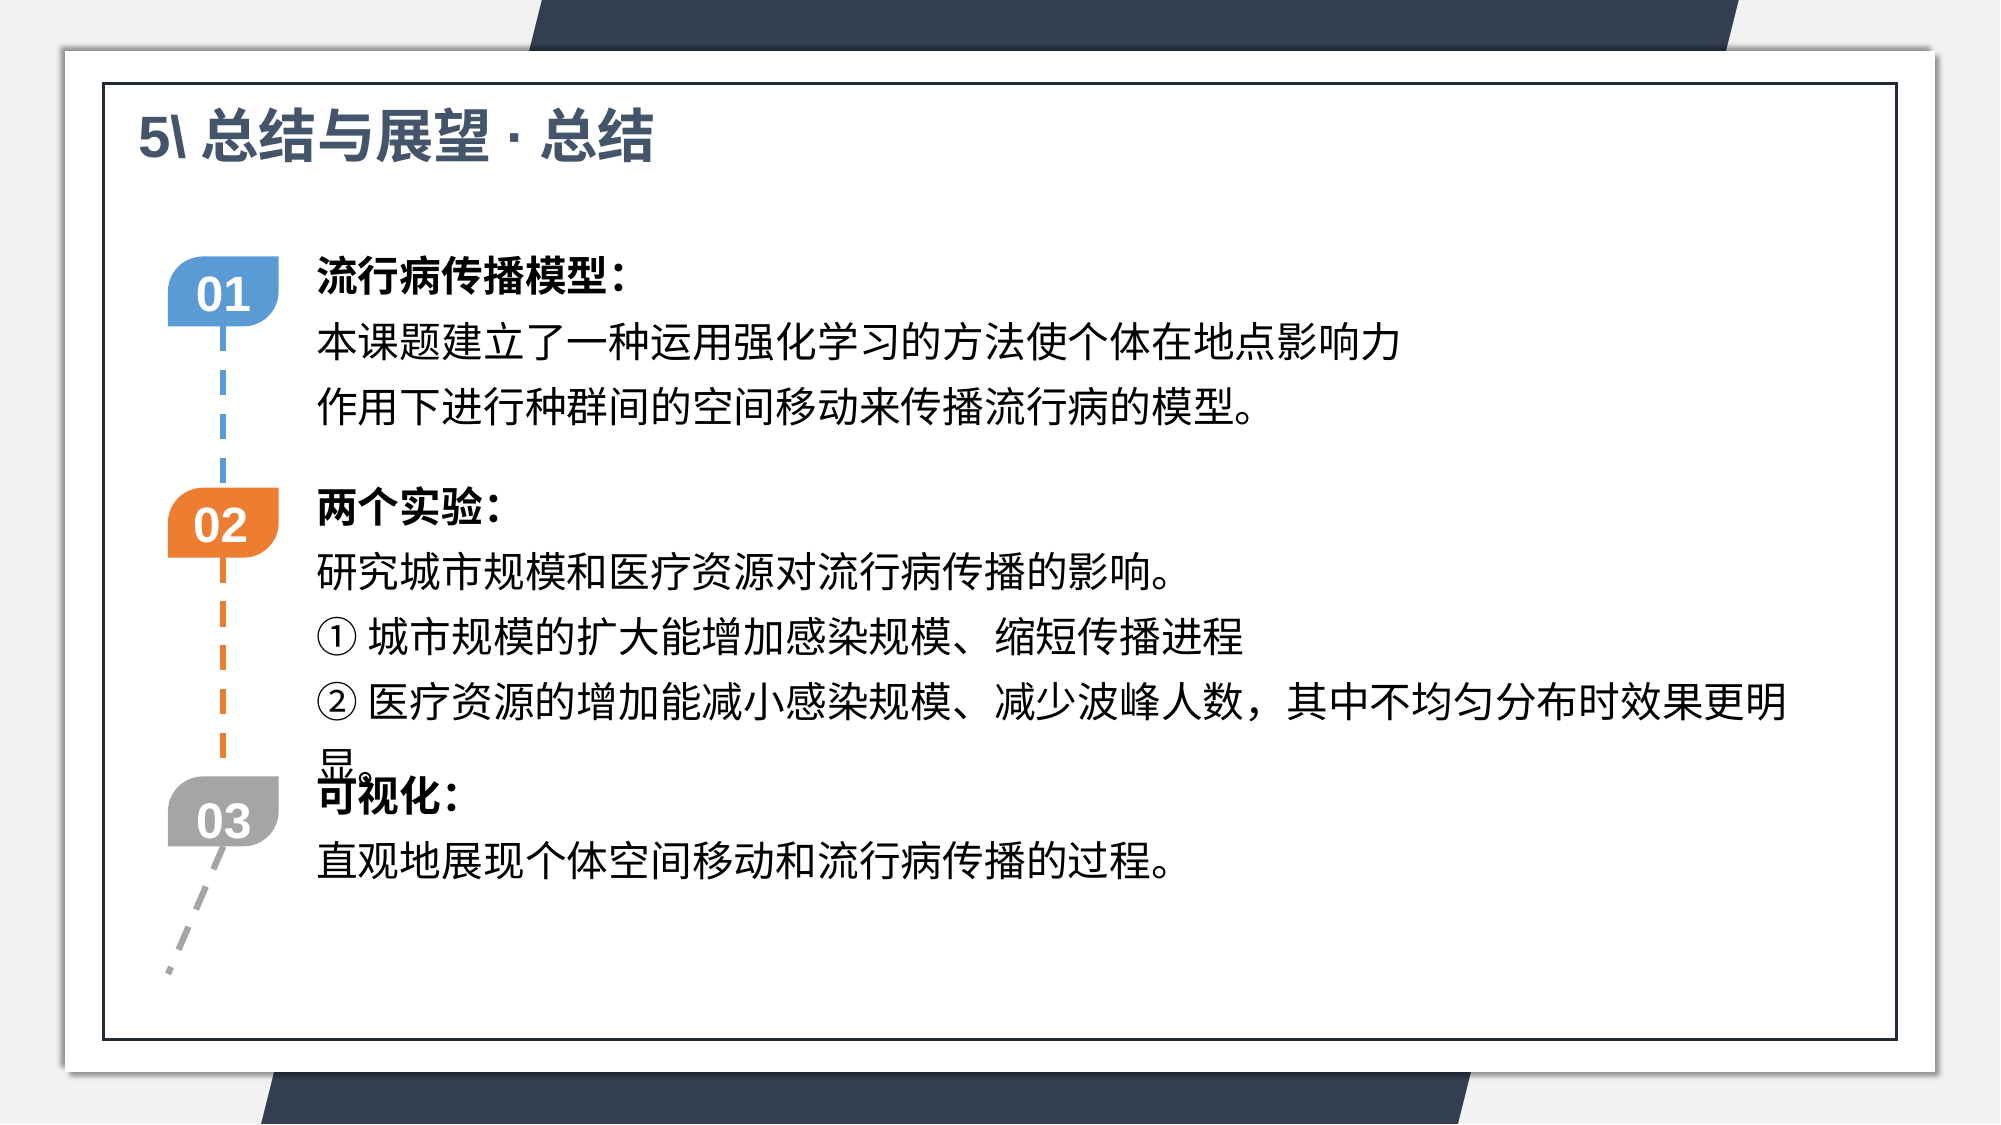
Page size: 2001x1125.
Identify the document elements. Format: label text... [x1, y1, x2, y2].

text_box [272, 486, 280, 545]
text_box 两个实验： 研究城市规模和医疗资源对流行病传播的影响。 ①城市规模的扩大能增加感染规模、缩短传播进程 ②医疗资源的增加能减小感染规模、减少波峰人数，其中不均匀分布时效果更明显。 [301, 458, 1833, 788]
text_box [166, 272, 172, 328]
text_box 可视化： 直观地展现个体空间移动和流行病传播的过程。 [301, 747, 1324, 954]
text_box 02 [169, 485, 272, 561]
text_box 流行病传播模型： 本课题建立了一种运用强化学习的方法使个体在地点影响力作用下进行种群间的空间移动来传播流行病的模型。 [301, 227, 1444, 415]
text_box 01 [172, 254, 275, 330]
picture [0, 0, 2001, 1125]
text_box 03 [172, 775, 275, 861]
text_box [275, 255, 280, 310]
text_box [275, 775, 280, 830]
text_box 5\总结与展望·总结 [123, 91, 733, 177]
